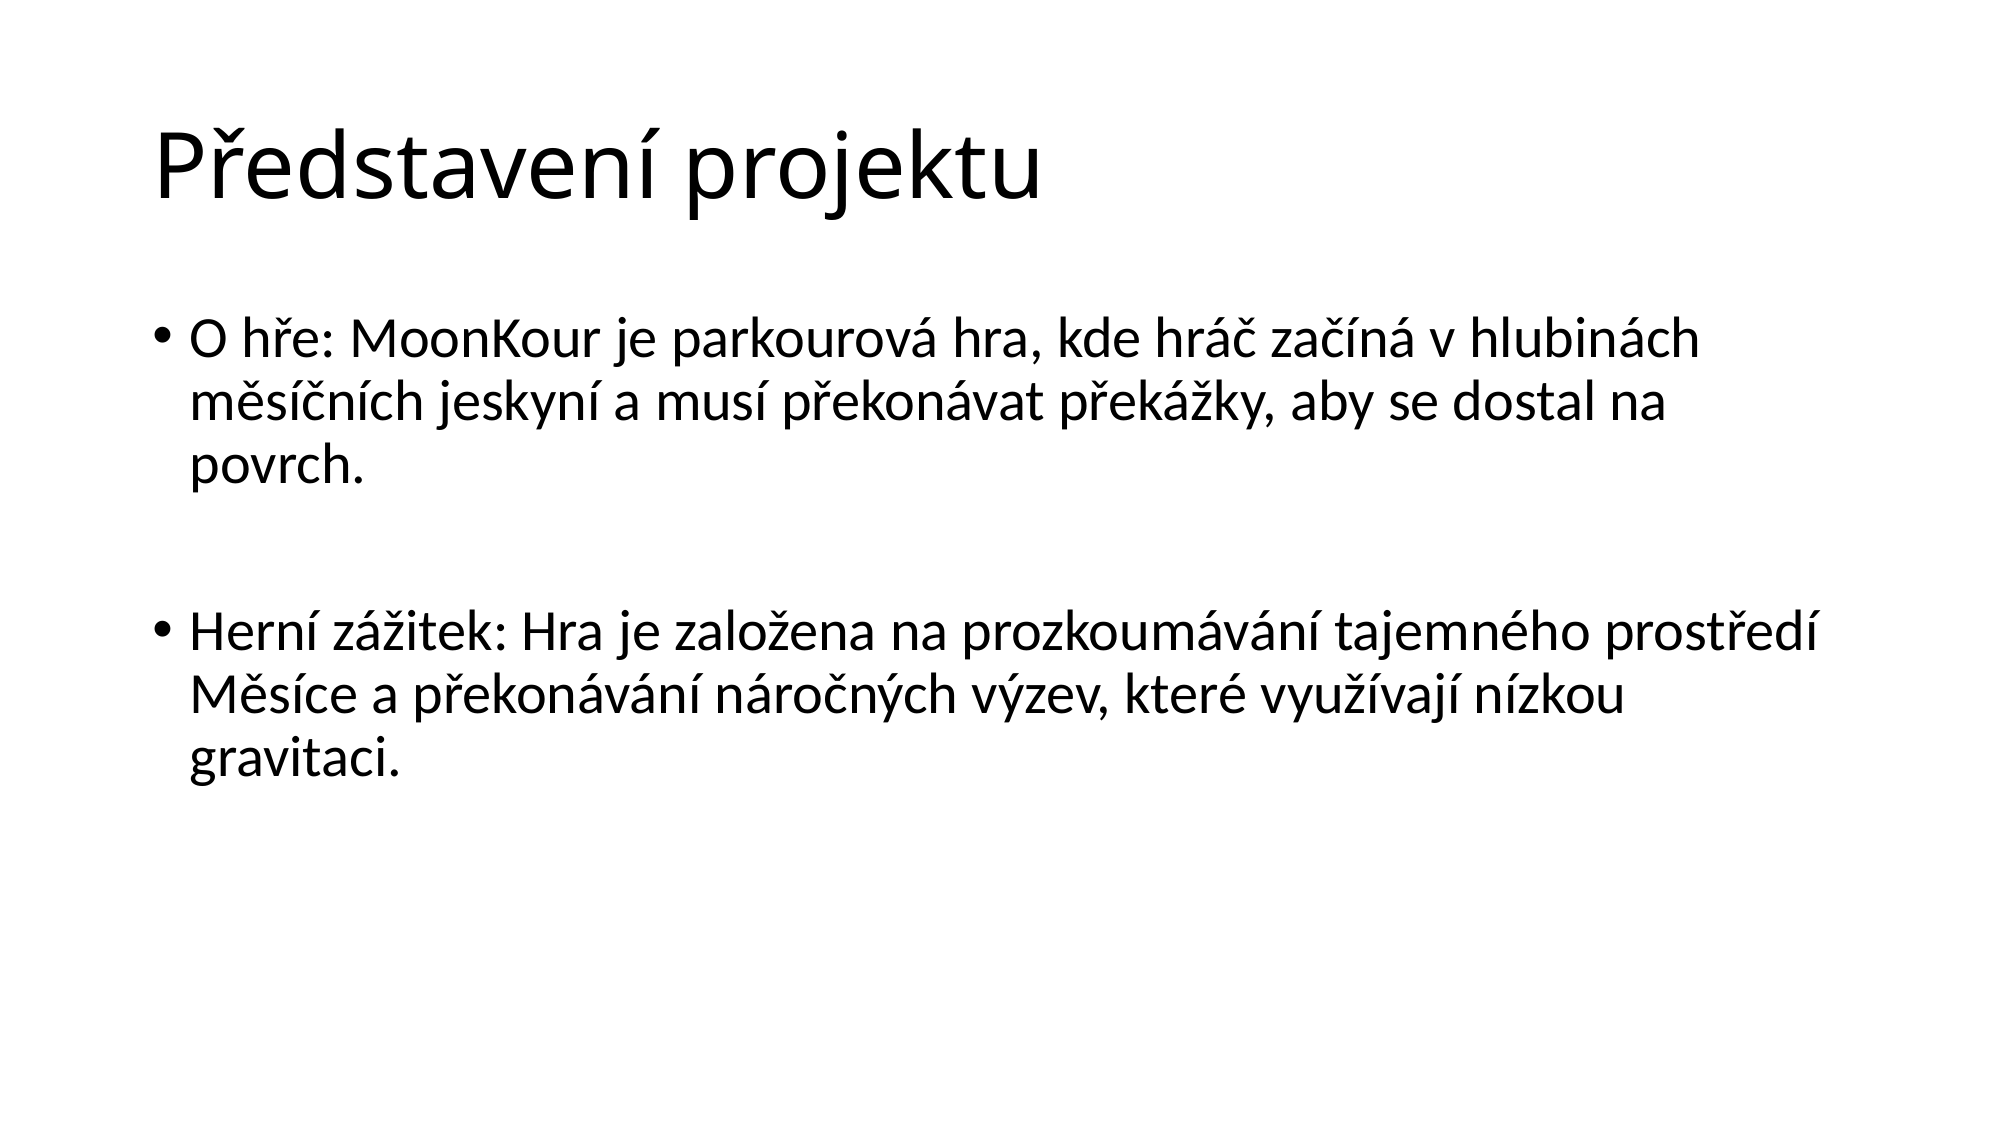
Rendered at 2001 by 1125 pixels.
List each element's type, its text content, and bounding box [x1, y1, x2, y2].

title Představení projektu [137, 59, 1863, 278]
list O hře: MoonKour je parkourová hra, kde hráč začíná v hlubinách měsíčních jeskyní a musí překonávat překážky, aby se dostal na povrch. Herní zážitek: Hra je založena na prozkoumávání tajemného prostředí Měsíce a překonávání náročných výzev, které využívají nízkou gravitaci. [137, 299, 1863, 1014]
